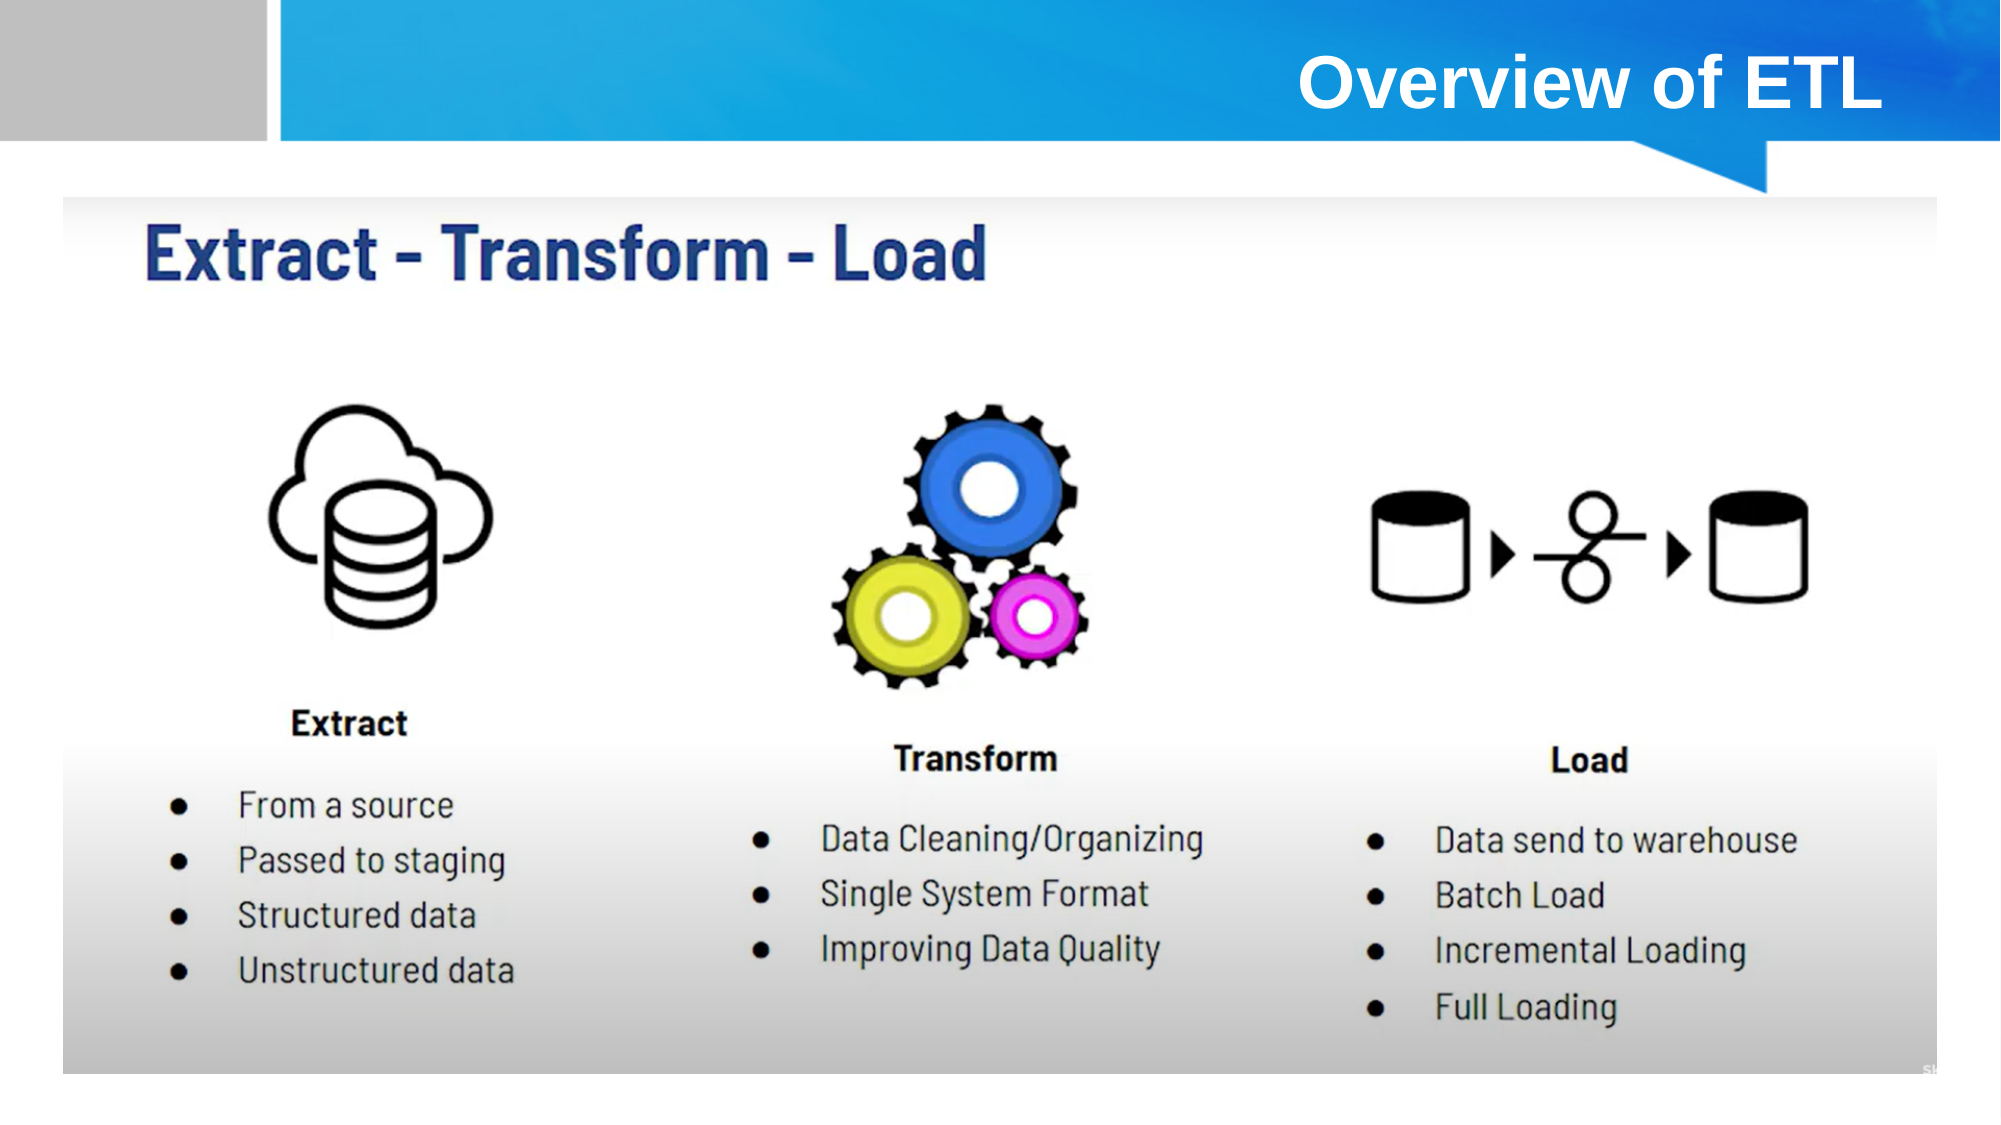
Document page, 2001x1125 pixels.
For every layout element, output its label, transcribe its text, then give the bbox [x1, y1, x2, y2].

picture [0, 0, 2001, 1125]
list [63, 197, 1937, 1074]
title Overview of ETL [99, 30, 1901, 127]
